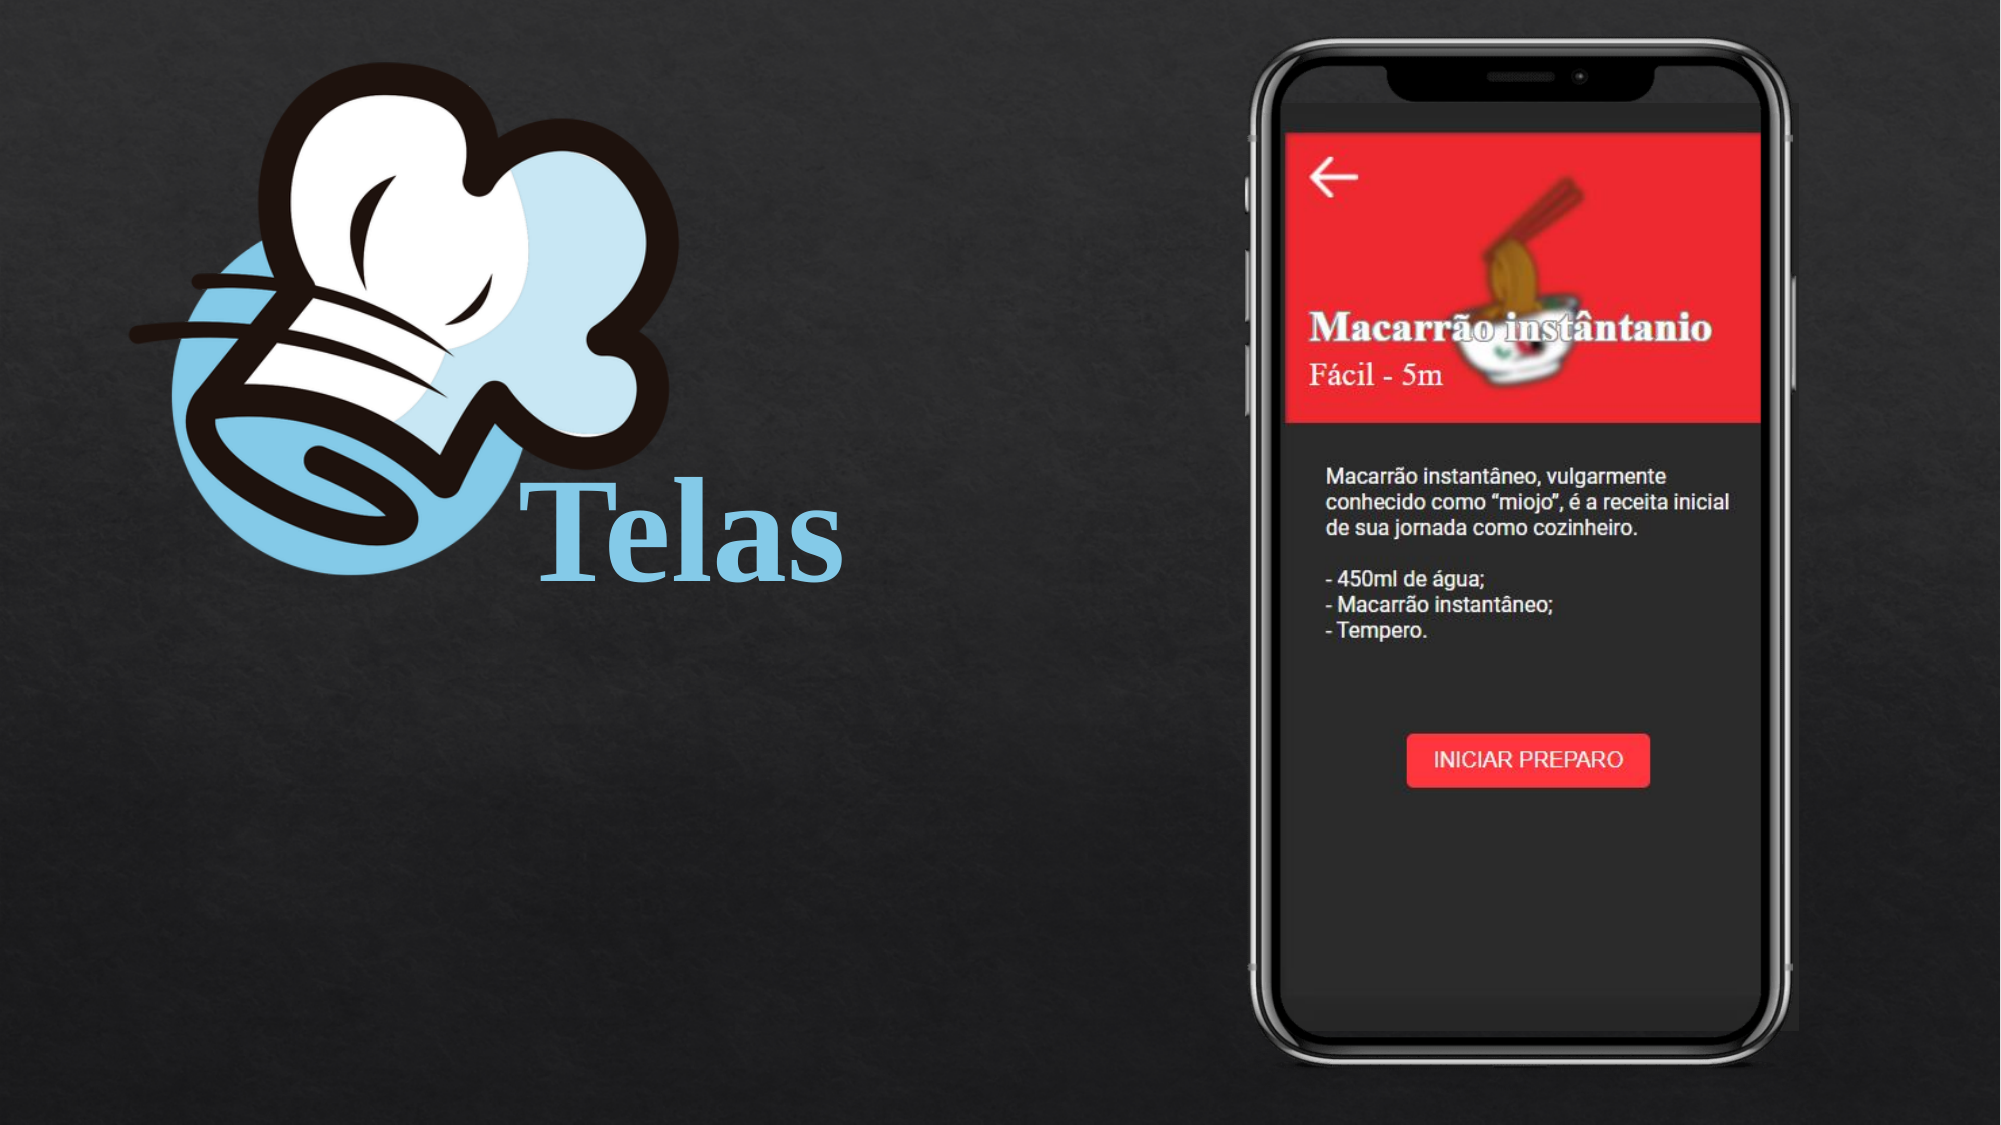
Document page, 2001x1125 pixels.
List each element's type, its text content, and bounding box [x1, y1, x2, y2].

picture [1139, 35, 1896, 1105]
picture [104, 19, 704, 619]
text_box Telas [503, 424, 895, 664]
